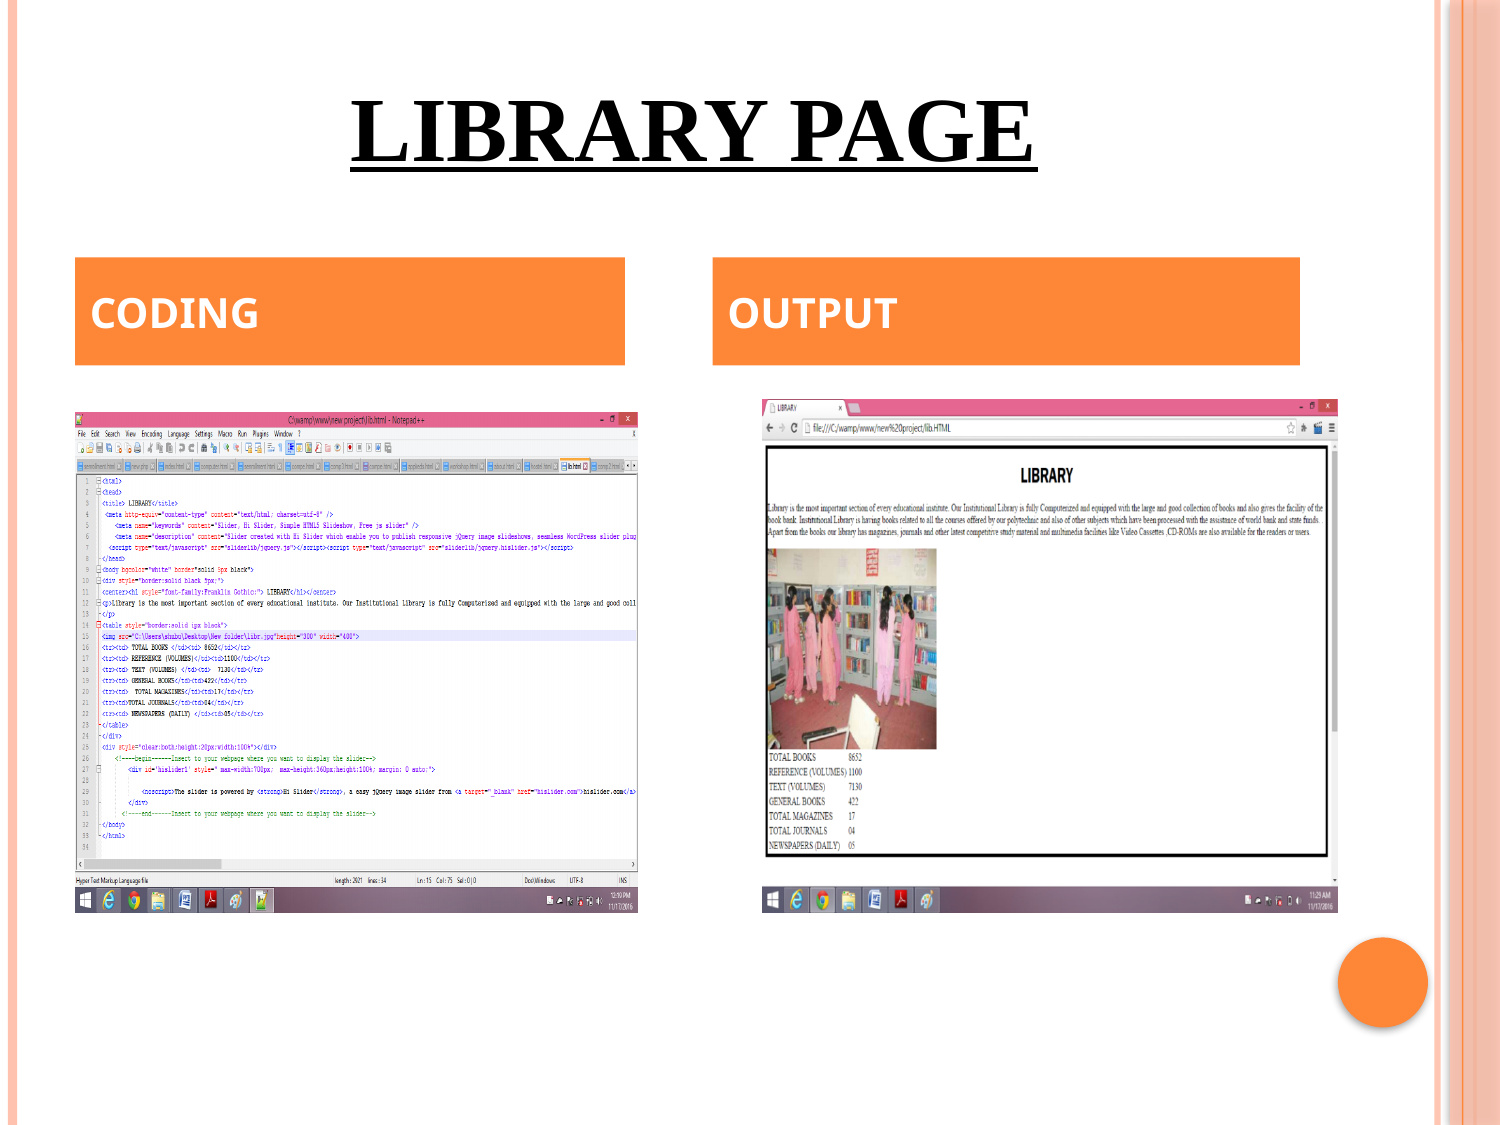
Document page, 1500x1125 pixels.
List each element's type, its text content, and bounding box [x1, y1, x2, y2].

title LIBRARY PAGE [75, 0, 1313, 188]
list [74, 411, 638, 913]
list CODING [75, 257, 625, 366]
list OUTPUT [712, 257, 1300, 366]
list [761, 399, 1339, 913]
